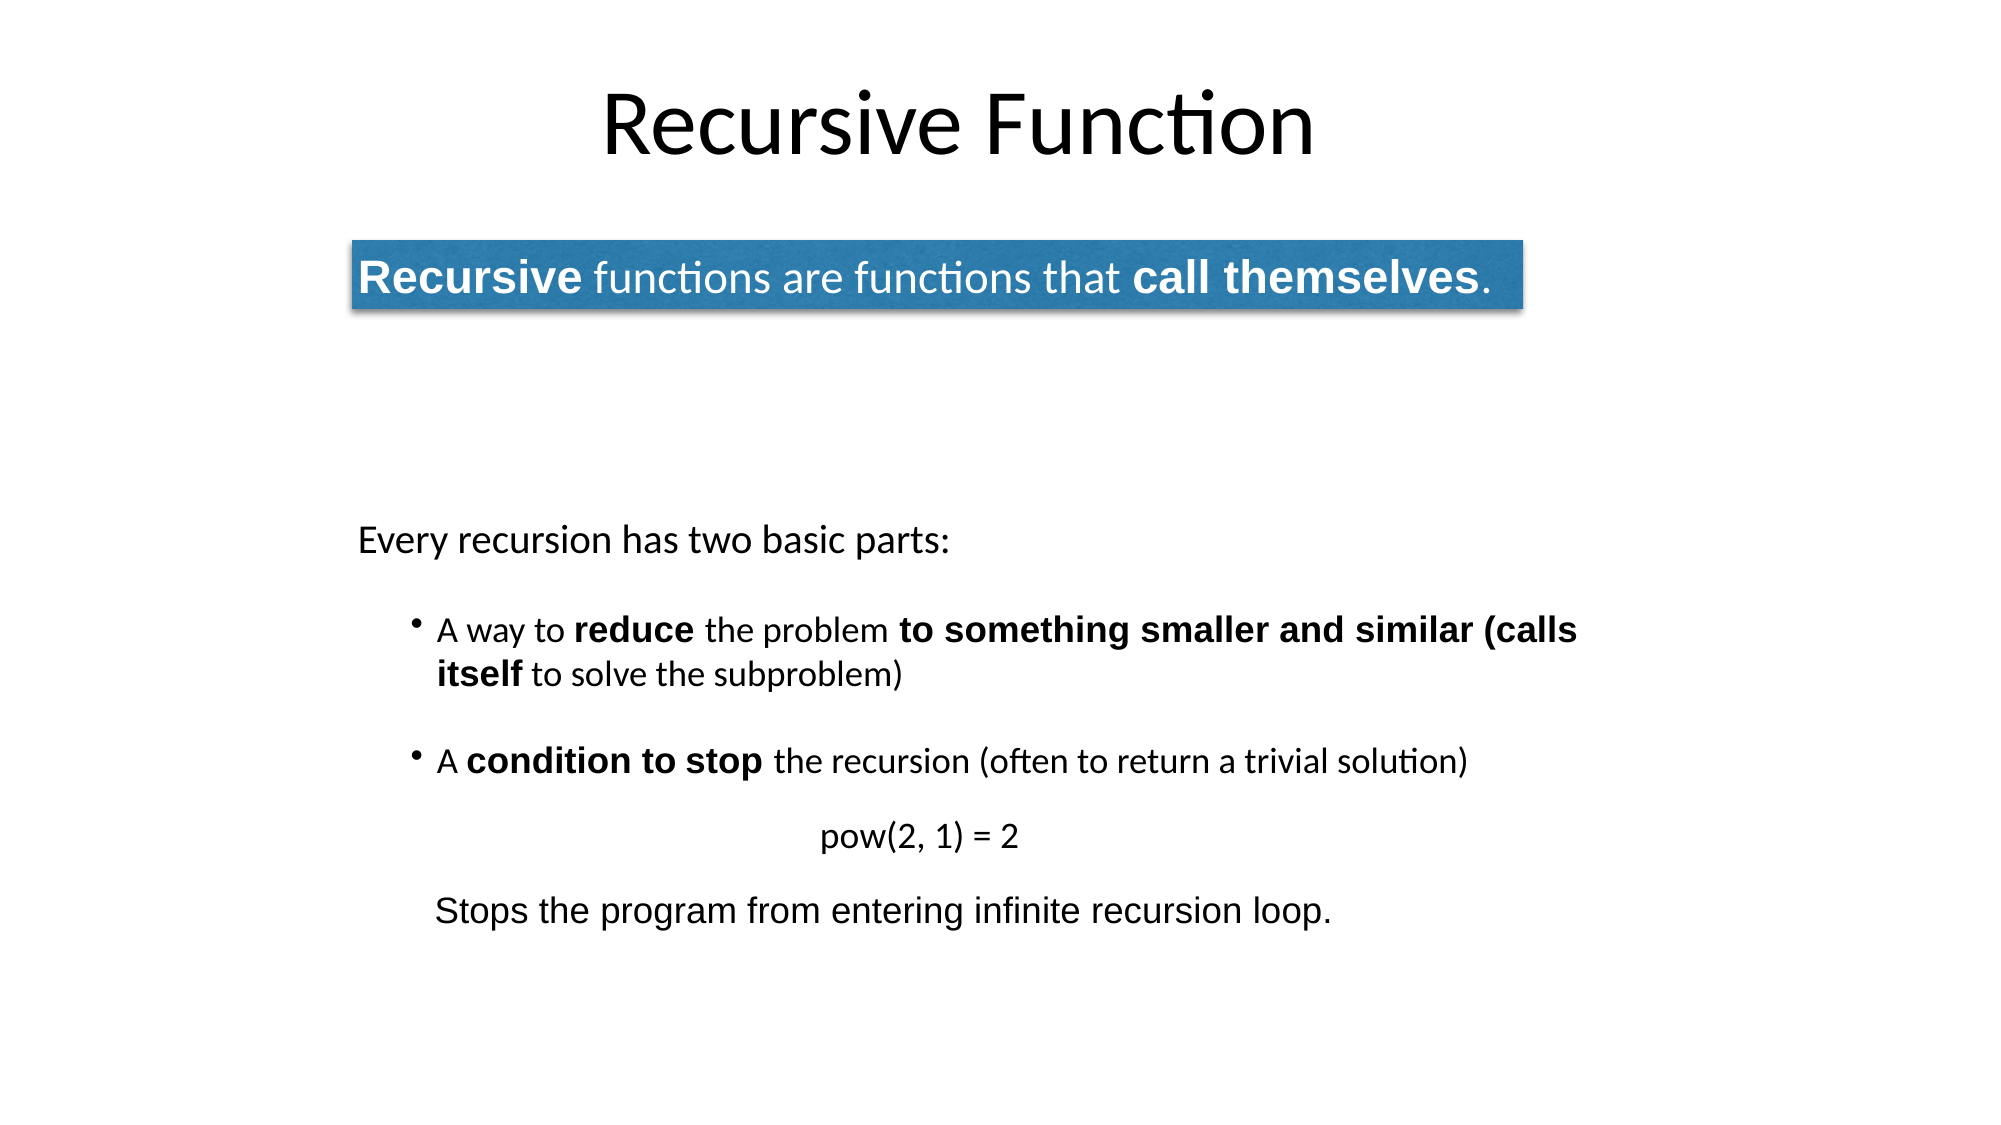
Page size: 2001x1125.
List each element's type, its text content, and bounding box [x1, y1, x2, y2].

text_box Every recursion has two basic parts: A way to reduce the problem to something smaller and similar (calls itself to solve the subproblem) A condition to stop the recursion (often to return a trivial solution) [351, 506, 1649, 788]
text_box pow(2, 1) = 2 [805, 803, 1035, 864]
text_box Recursive functions are functions that call themselves. [352, 240, 1524, 309]
text_box Recursive Function [595, 55, 1324, 180]
text_box Stops the program from entering infinite recursion loop. [419, 879, 1420, 938]
